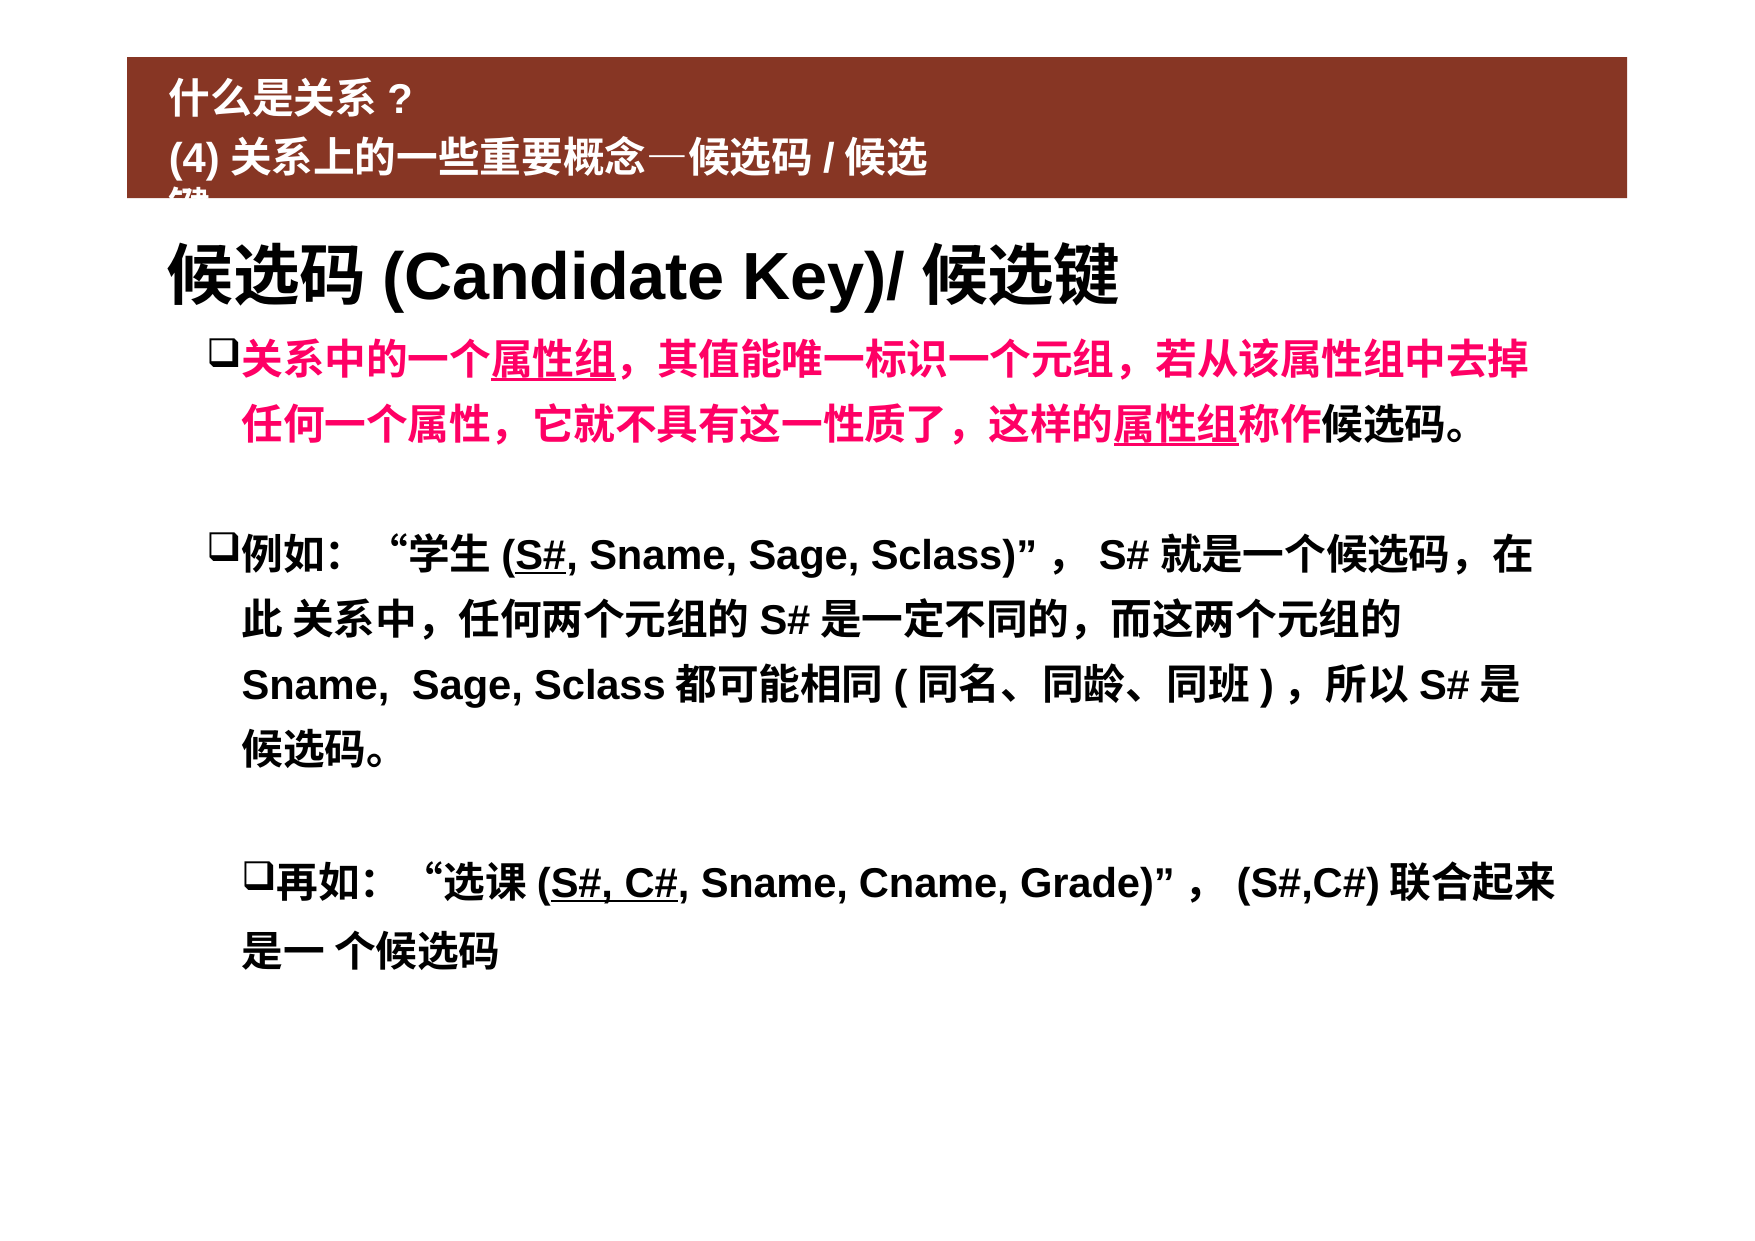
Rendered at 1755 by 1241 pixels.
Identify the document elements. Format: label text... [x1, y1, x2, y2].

text_box 候选码(Candidate Key)/候选键 关系中的一个属性组，其值能唯一标识一个元组，若从该属性组中去掉 任何一个属性，它就不具有这一性质了，这样的属性组称作候选码。 例如：“学生(S#, Sname, Sage, Sclass)”，S#就是一个候选码，在此 关系中，任何两个元组的S#是一定不同的，而这两个元组的Sname, Sage, Sclass都可能相同(同名、同龄、同班)，所以S#是候选码。 再如：“选课(S#, C#, Sname, Cname, Grade)”，(S#,C#)联合起来是一 个候选码 [164, 197, 1586, 975]
title 什么是关系? (4)关系上的一些重要概念—候选码/候选键 [168, 59, 942, 279]
